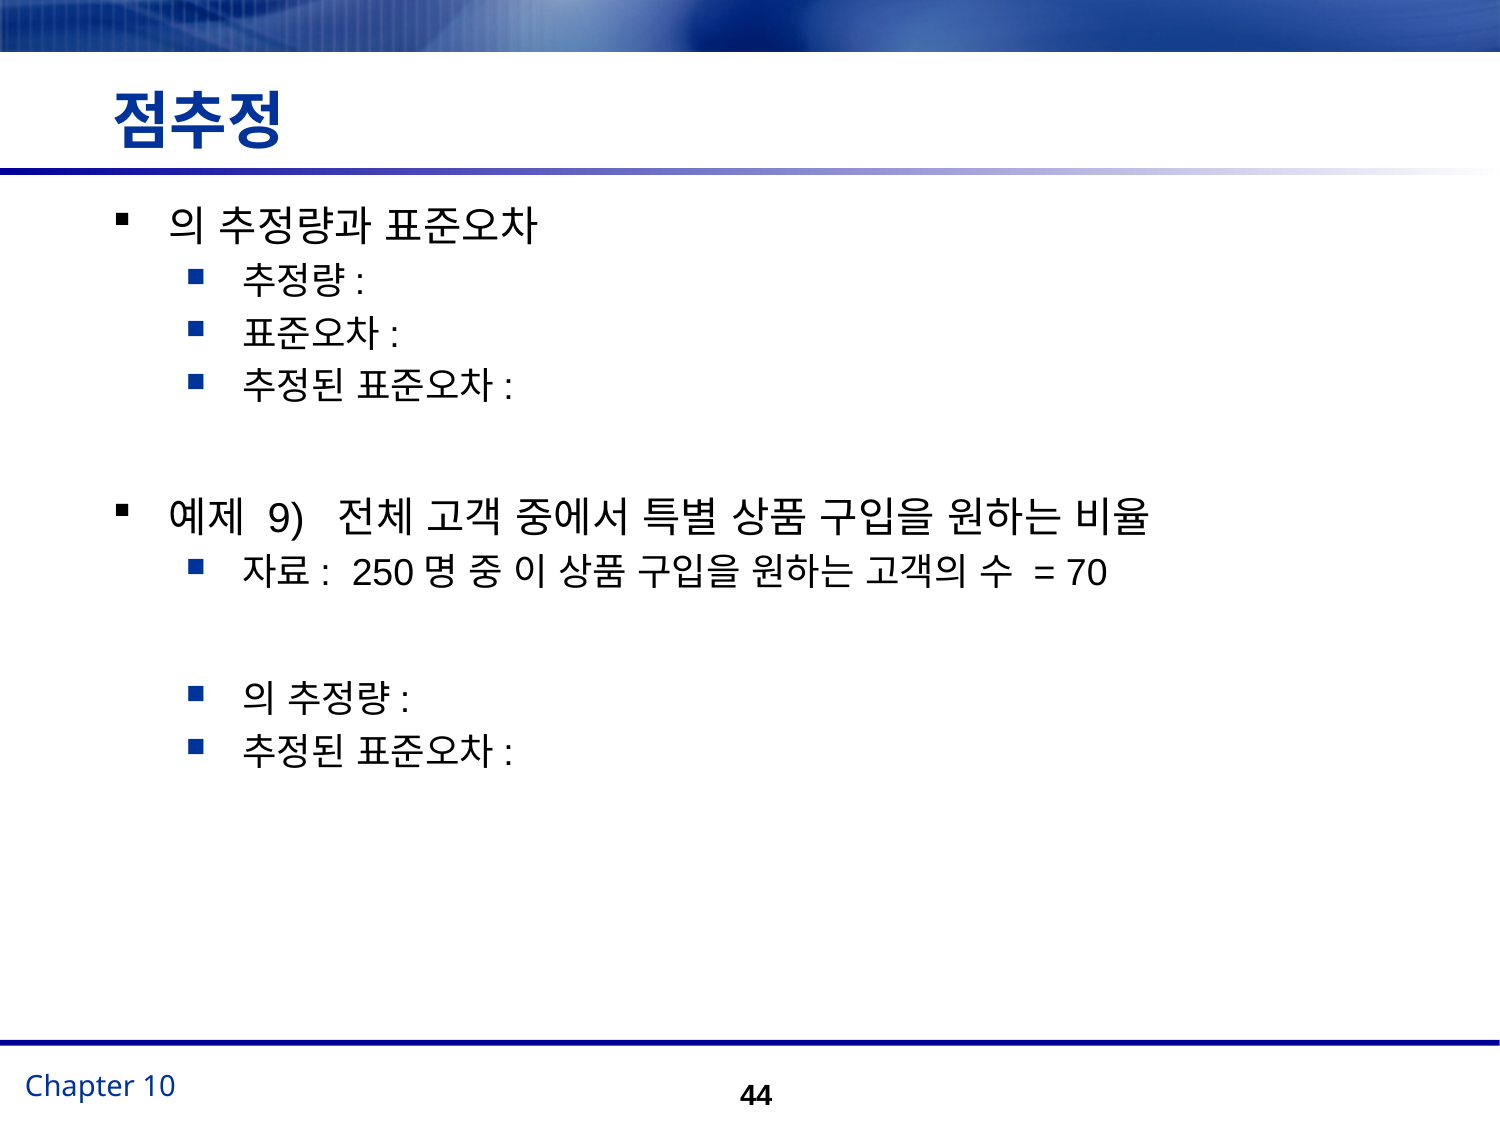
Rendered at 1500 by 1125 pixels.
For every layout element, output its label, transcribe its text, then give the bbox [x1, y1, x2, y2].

title 점추정 [112, 75, 1500, 188]
slide_number 44 [699, 1062, 788, 1125]
picture [0, 0, 1500, 52]
